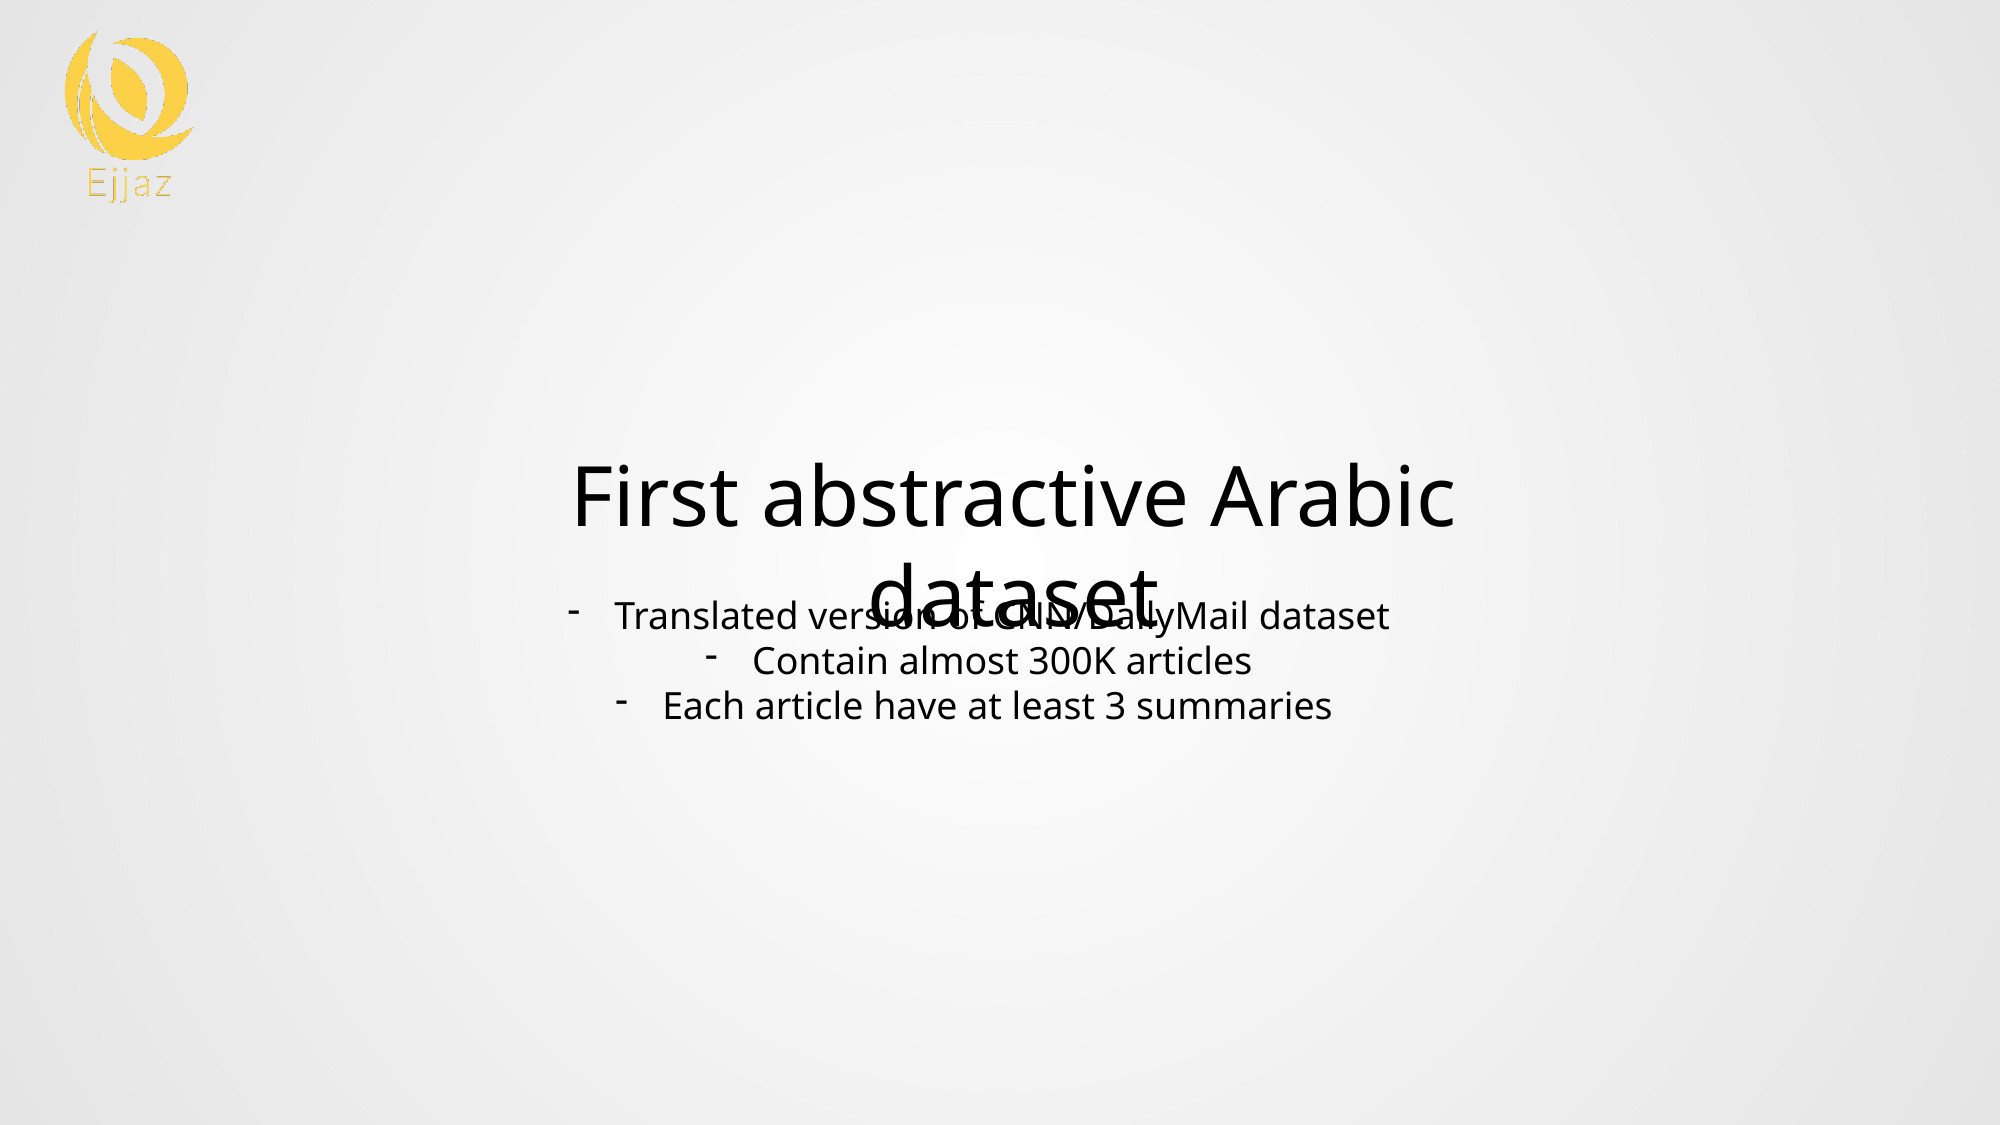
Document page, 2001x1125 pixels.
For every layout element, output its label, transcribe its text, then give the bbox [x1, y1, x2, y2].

text_box First abstractive Arabic dataset [426, 435, 1602, 651]
picture [62, 23, 196, 213]
text_box Translated version of CNN/DailyMail dataset Contain almost 300K articles Each article have at least 3 summaries [479, 584, 1480, 735]
